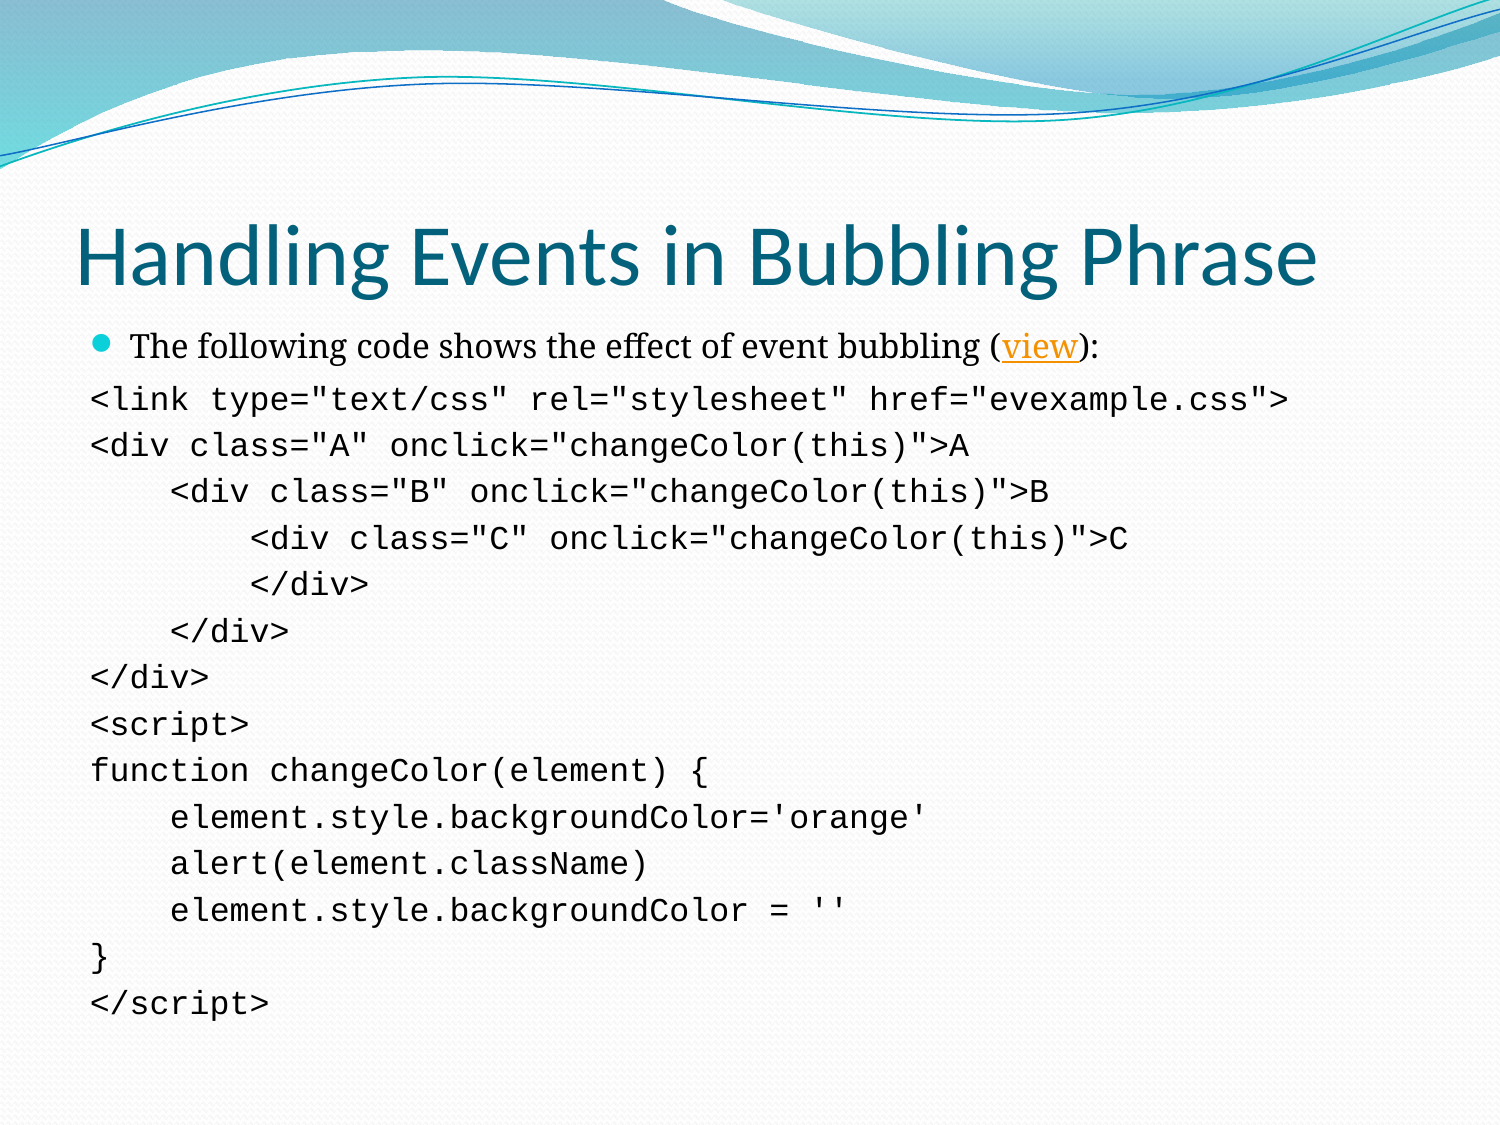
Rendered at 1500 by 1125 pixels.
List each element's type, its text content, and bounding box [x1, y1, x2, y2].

title Handling Events in Bubbling Phrase [75, 115, 1425, 303]
list The following code shows the effect of event bubbling (view): <link type="text/css" rel="stylesheet" href="evexample.css"> <div class="A" onclick="changeColor(this)">A <div class="B" onclick="changeColor(this)">B <div class="C" onclick="changeColor(this)">C </div> </div> </div> <script> function changeColor(element) { element.style.backgroundColor='orange' alert(element.className) element.style.backgroundColor = '' } </script> [75, 317, 1425, 1038]
